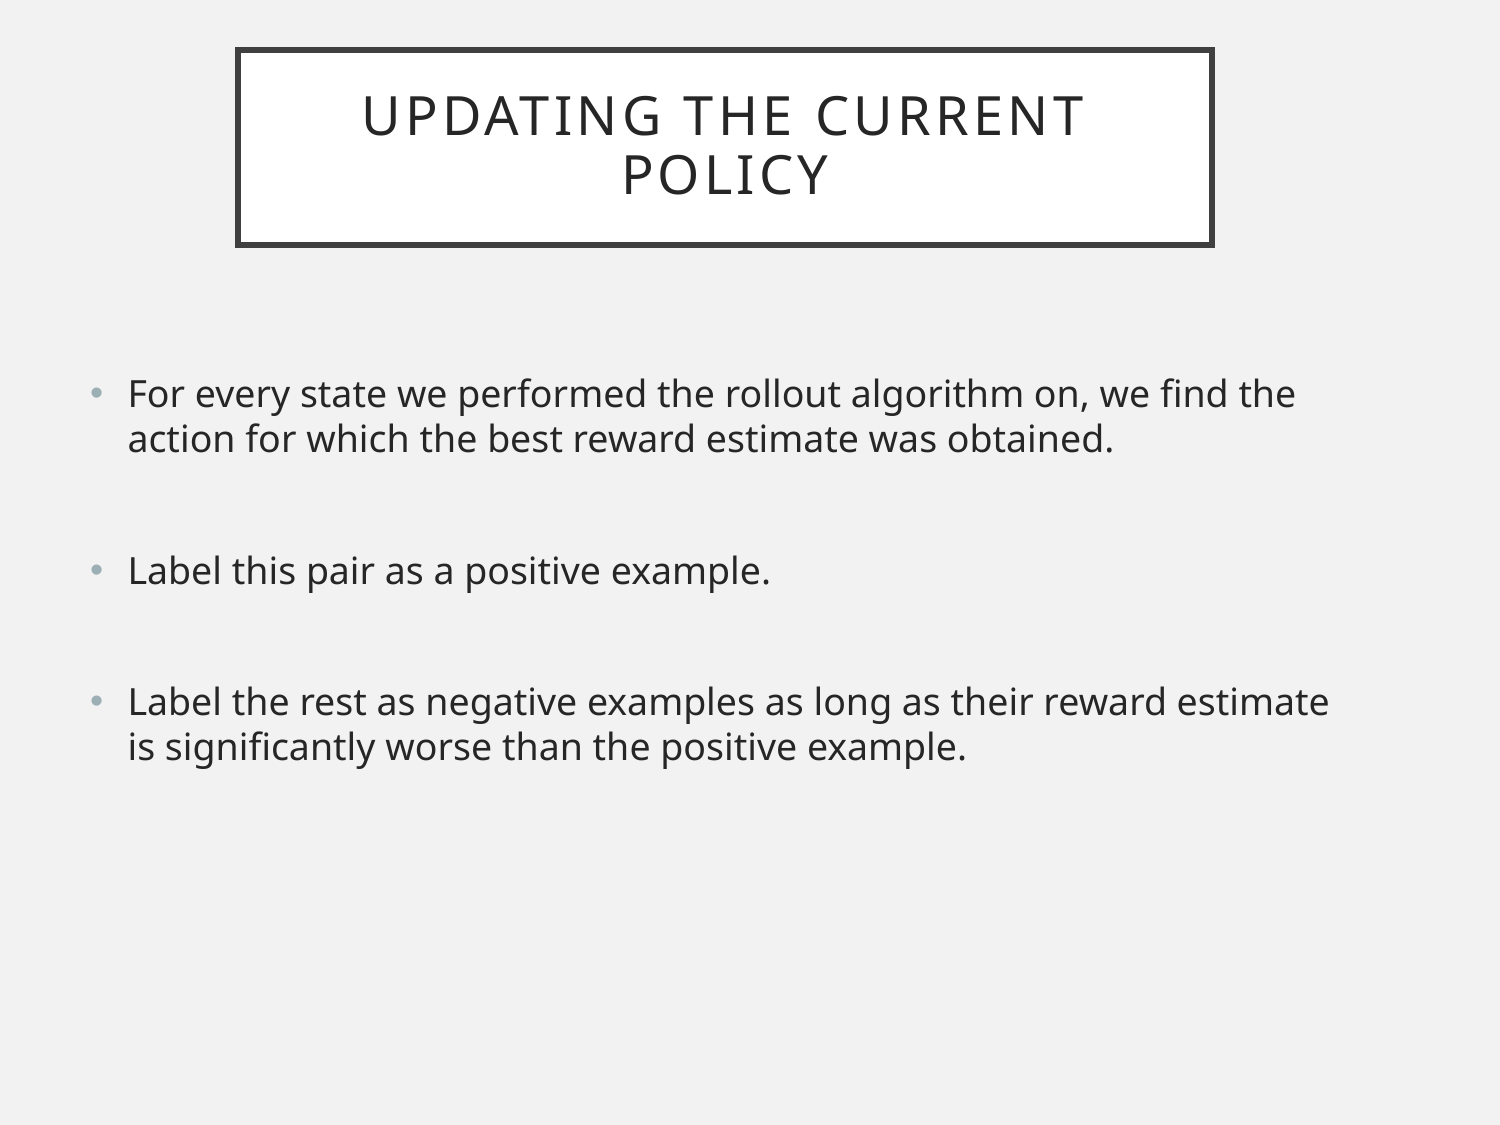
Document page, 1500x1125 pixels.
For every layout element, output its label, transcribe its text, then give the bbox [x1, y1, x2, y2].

title Updating the current policy [235, 47, 1215, 248]
list For every state we performed the rollout algorithm on, we find the action for which the best reward estimate was obtained. Label this pair as a positive example. Label the rest as negative examples as long as their reward estimate is significantly worse than the positive example. [75, 362, 1375, 1025]
